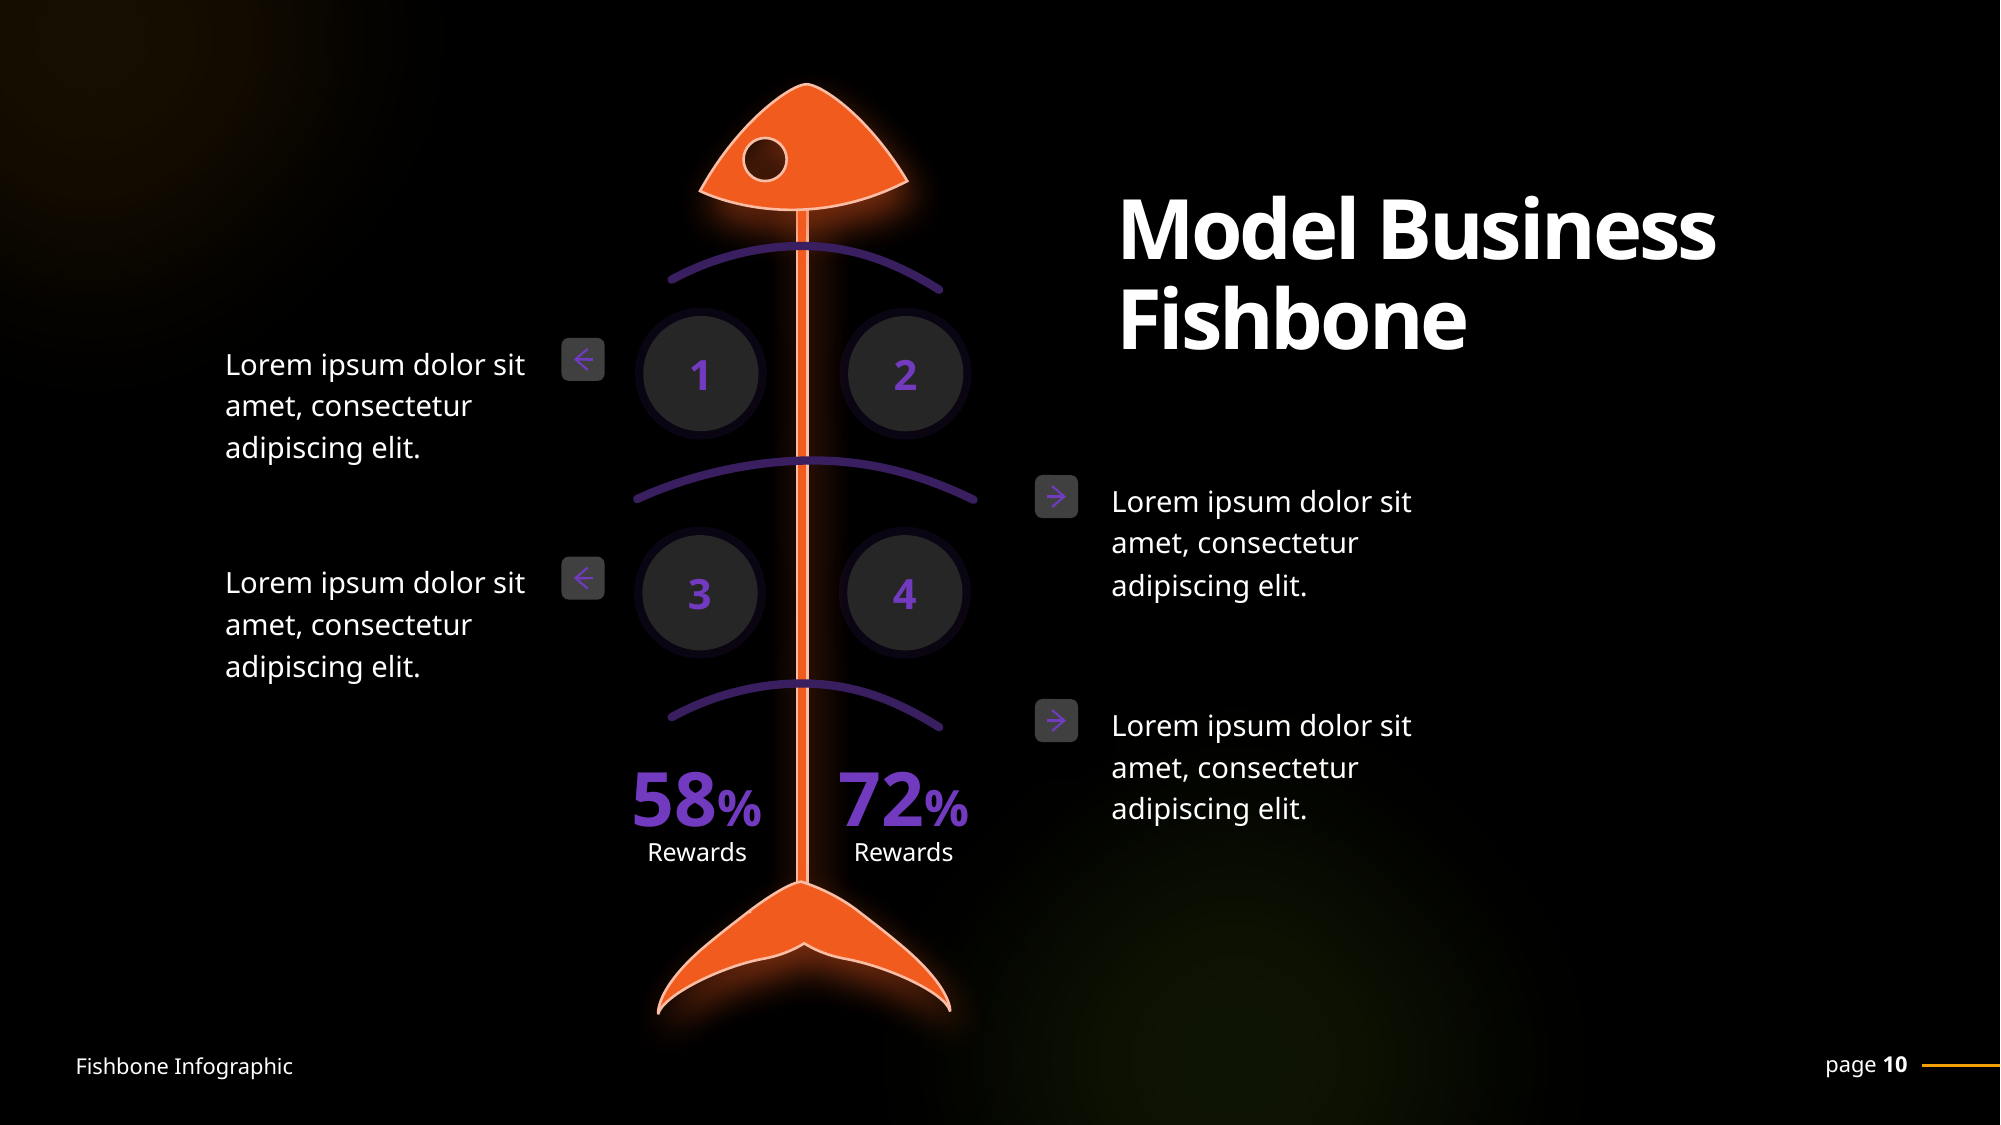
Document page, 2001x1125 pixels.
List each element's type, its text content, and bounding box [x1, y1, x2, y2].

text_box Model Business Fishbone [1101, 180, 1791, 376]
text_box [634, 307, 767, 440]
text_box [339, 382, 1270, 716]
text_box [807, 744, 1000, 874]
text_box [1035, 692, 1430, 833]
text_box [1035, 468, 1430, 609]
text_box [839, 307, 972, 440]
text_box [210, 550, 605, 691]
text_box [210, 331, 605, 472]
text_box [633, 526, 766, 659]
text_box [838, 526, 971, 659]
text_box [601, 744, 794, 874]
